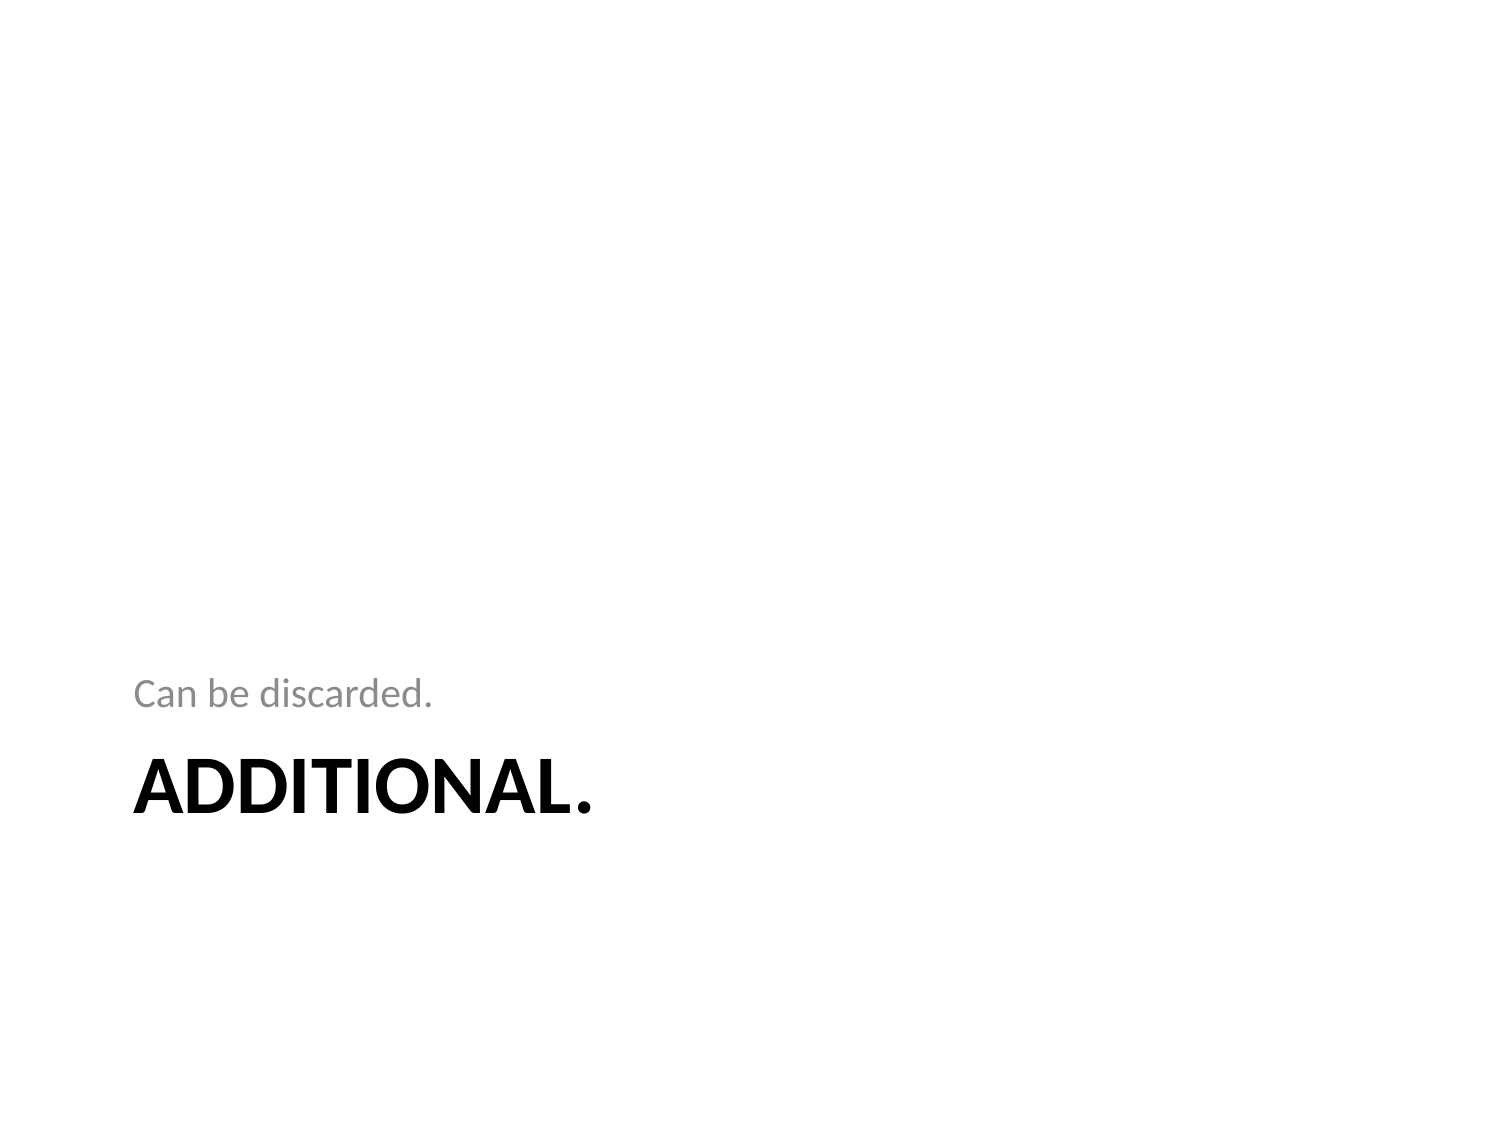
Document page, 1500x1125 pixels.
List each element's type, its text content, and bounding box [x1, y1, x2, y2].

title Additional. [118, 723, 1394, 947]
list Can be discarded. [118, 476, 1394, 723]
